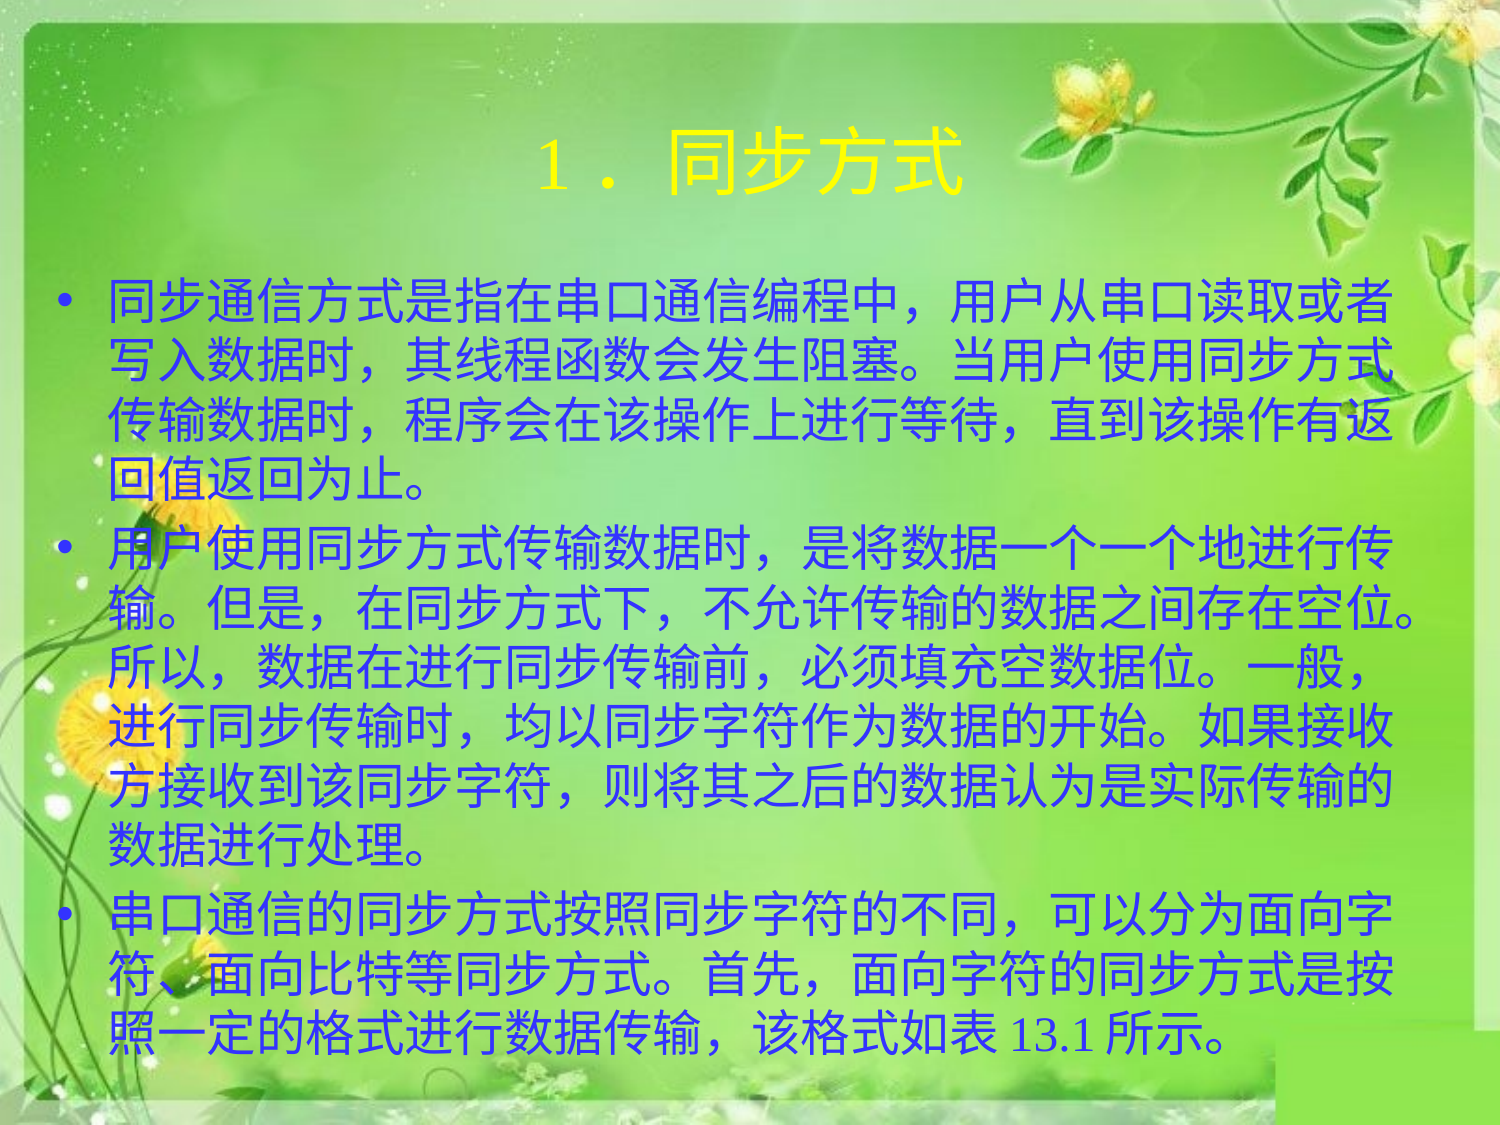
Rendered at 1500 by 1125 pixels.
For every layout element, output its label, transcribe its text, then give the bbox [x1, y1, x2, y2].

list 同步通信方式是指在串口通信编程中，用户从串口读取或者写入数据时，其线程函数会发生阻塞。当用户使用同步方式传输数据时，程序会在该操作上进行等待，直到该操作有返回值返回为止。 用户使用同步方式传输数据时，是将数据一个一个地进行传输。但是，在同步方式下，不允许传输的数据之间存在空位。所以，数据在进行同步传输前，必须填充空数据位。一般，进行同步传输时，均以同步字符作为数据的开始。如果接收方接收到该同步字符，则将其之后的数据认为是实际传输的数据进行处理。 串口通信的同步方式按照同步字符的不同，可以分为面向字符、面向比特等同步方式。首先，面向字符的同步方式是按照一定的格式进行数据传输，该格式如表13.1所示。 [41, 262, 1449, 1071]
picture [0, 0, 1500, 1125]
title 1．同步方式 [29, 66, 1471, 254]
